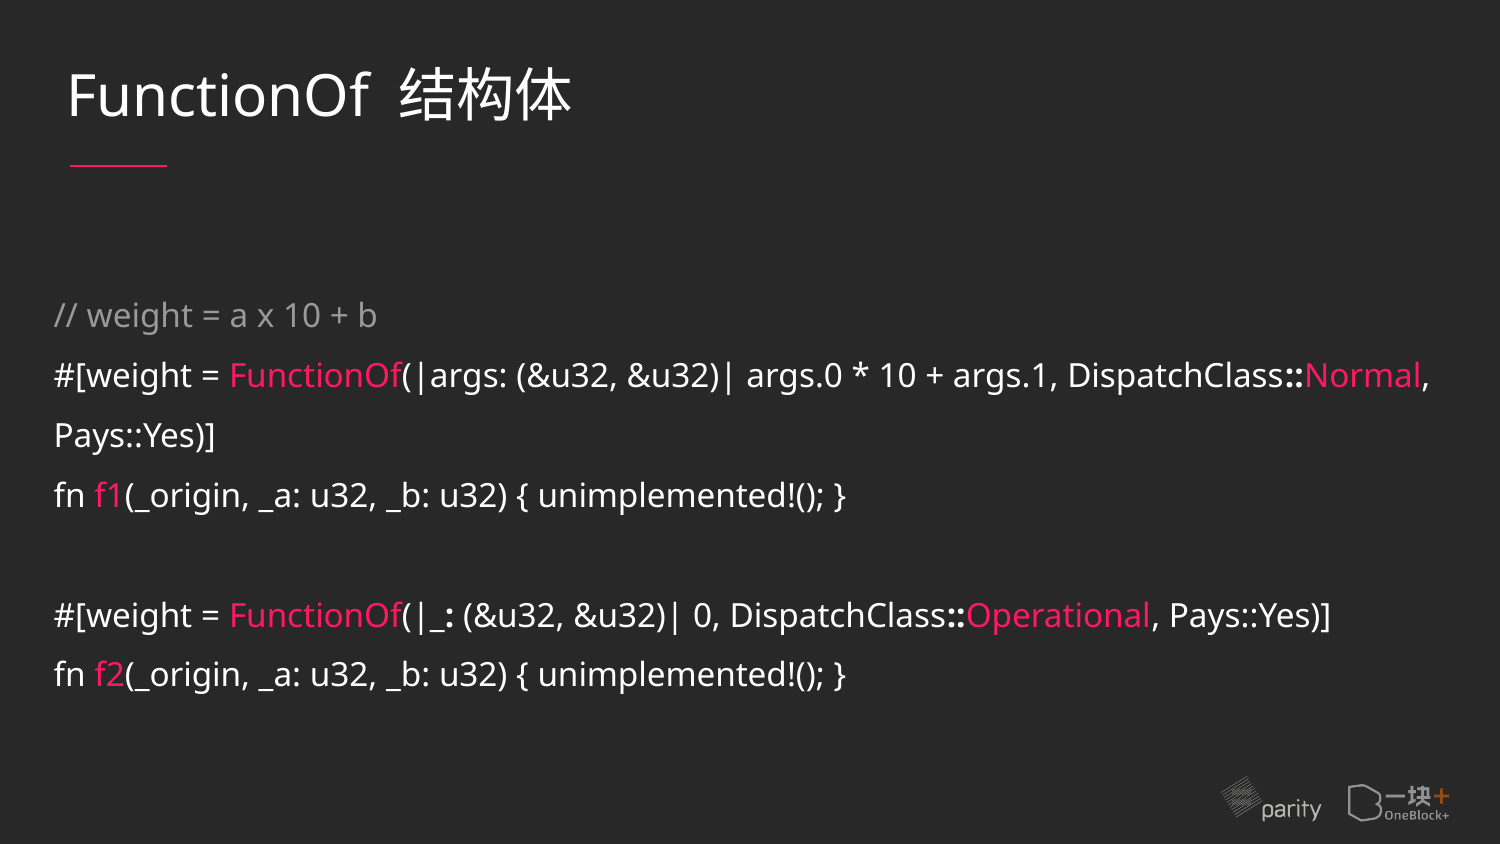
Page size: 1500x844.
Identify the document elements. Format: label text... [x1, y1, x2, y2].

title FunctionOf 结构体 [51, 43, 1449, 138]
list // weight = a x 10 + b #[weight = FunctionOf(|args: (&u32, &u32)| args.0 * 10 + args.1, DispatchClass::Normal, Pays::Yes)] fn f1(_origin, _a: u32, _b: u32) { unimplemented!(); } #[weight = FunctionOf(|_: (&u32, &u32)| 0, DispatchClass::Operational, Pays::Yes)] fn f2(_origin, _a: u32, _b: u32) { unimplemented!(); } [38, 259, 1500, 844]
